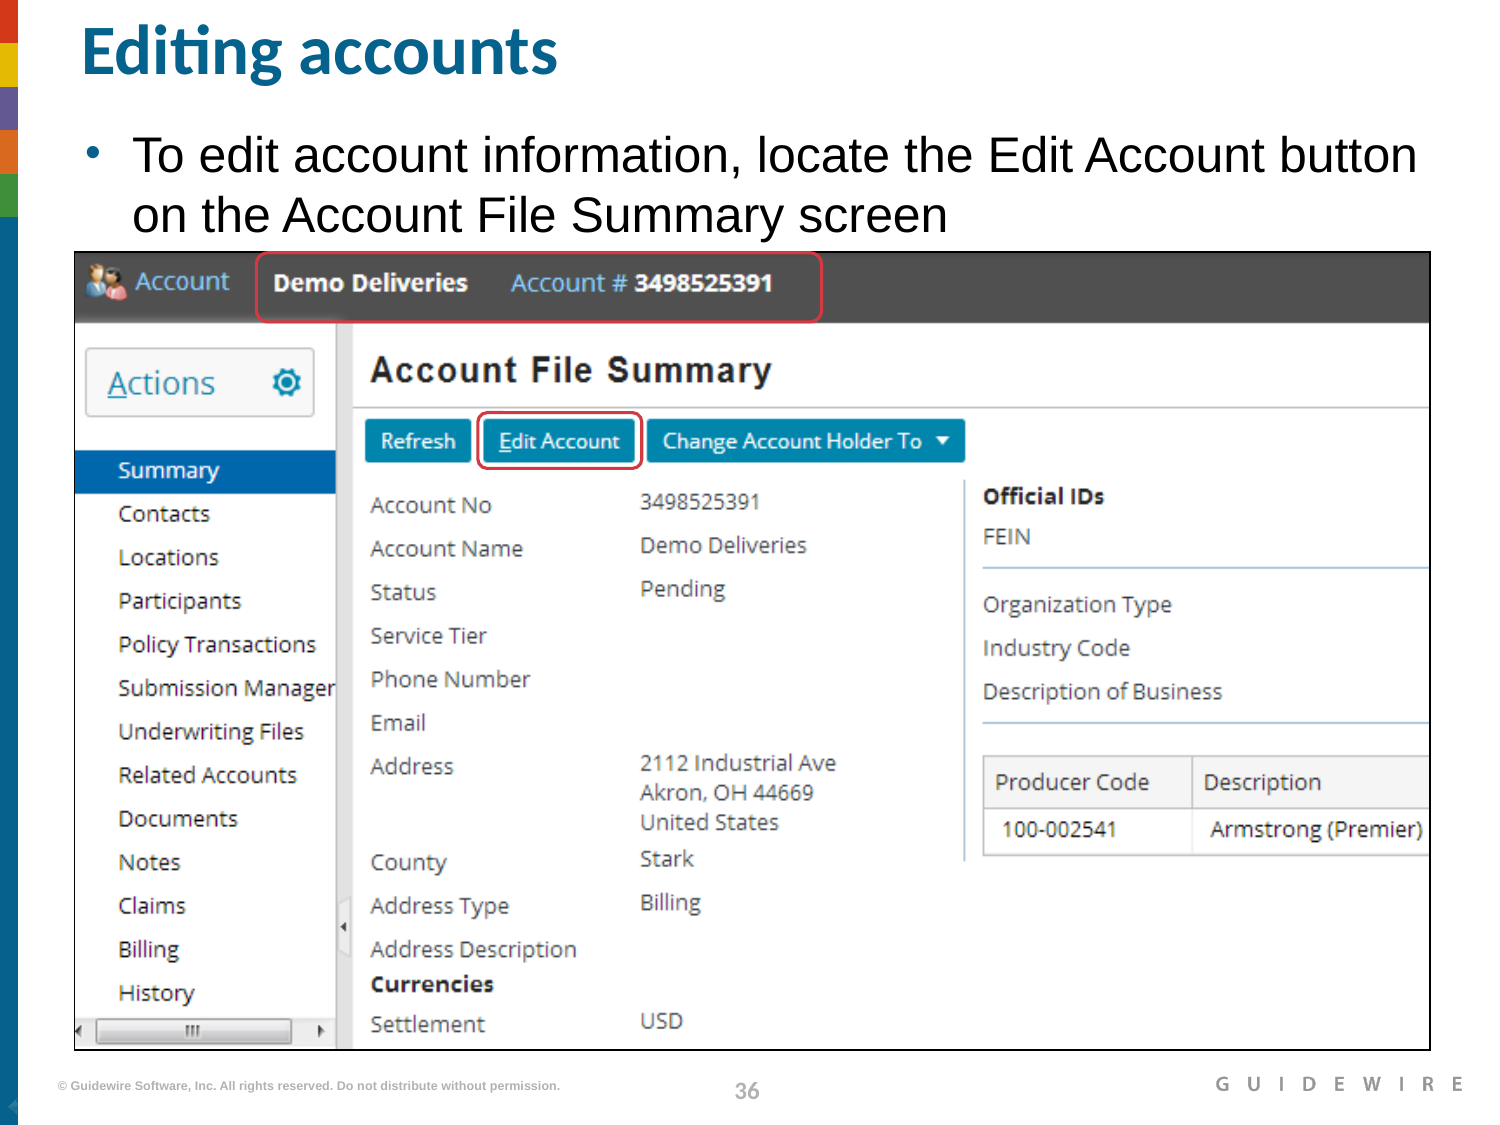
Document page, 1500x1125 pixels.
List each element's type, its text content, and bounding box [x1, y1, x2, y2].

picture [0, 0, 18, 216]
picture [74, 252, 1430, 1050]
picture [1215, 1073, 1480, 1096]
title Editing accounts [81, 19, 1446, 142]
picture [10, 1101, 18, 1111]
list To edit account information, locate the Edit Account button on the Account File Summary screen [85, 122, 1430, 252]
